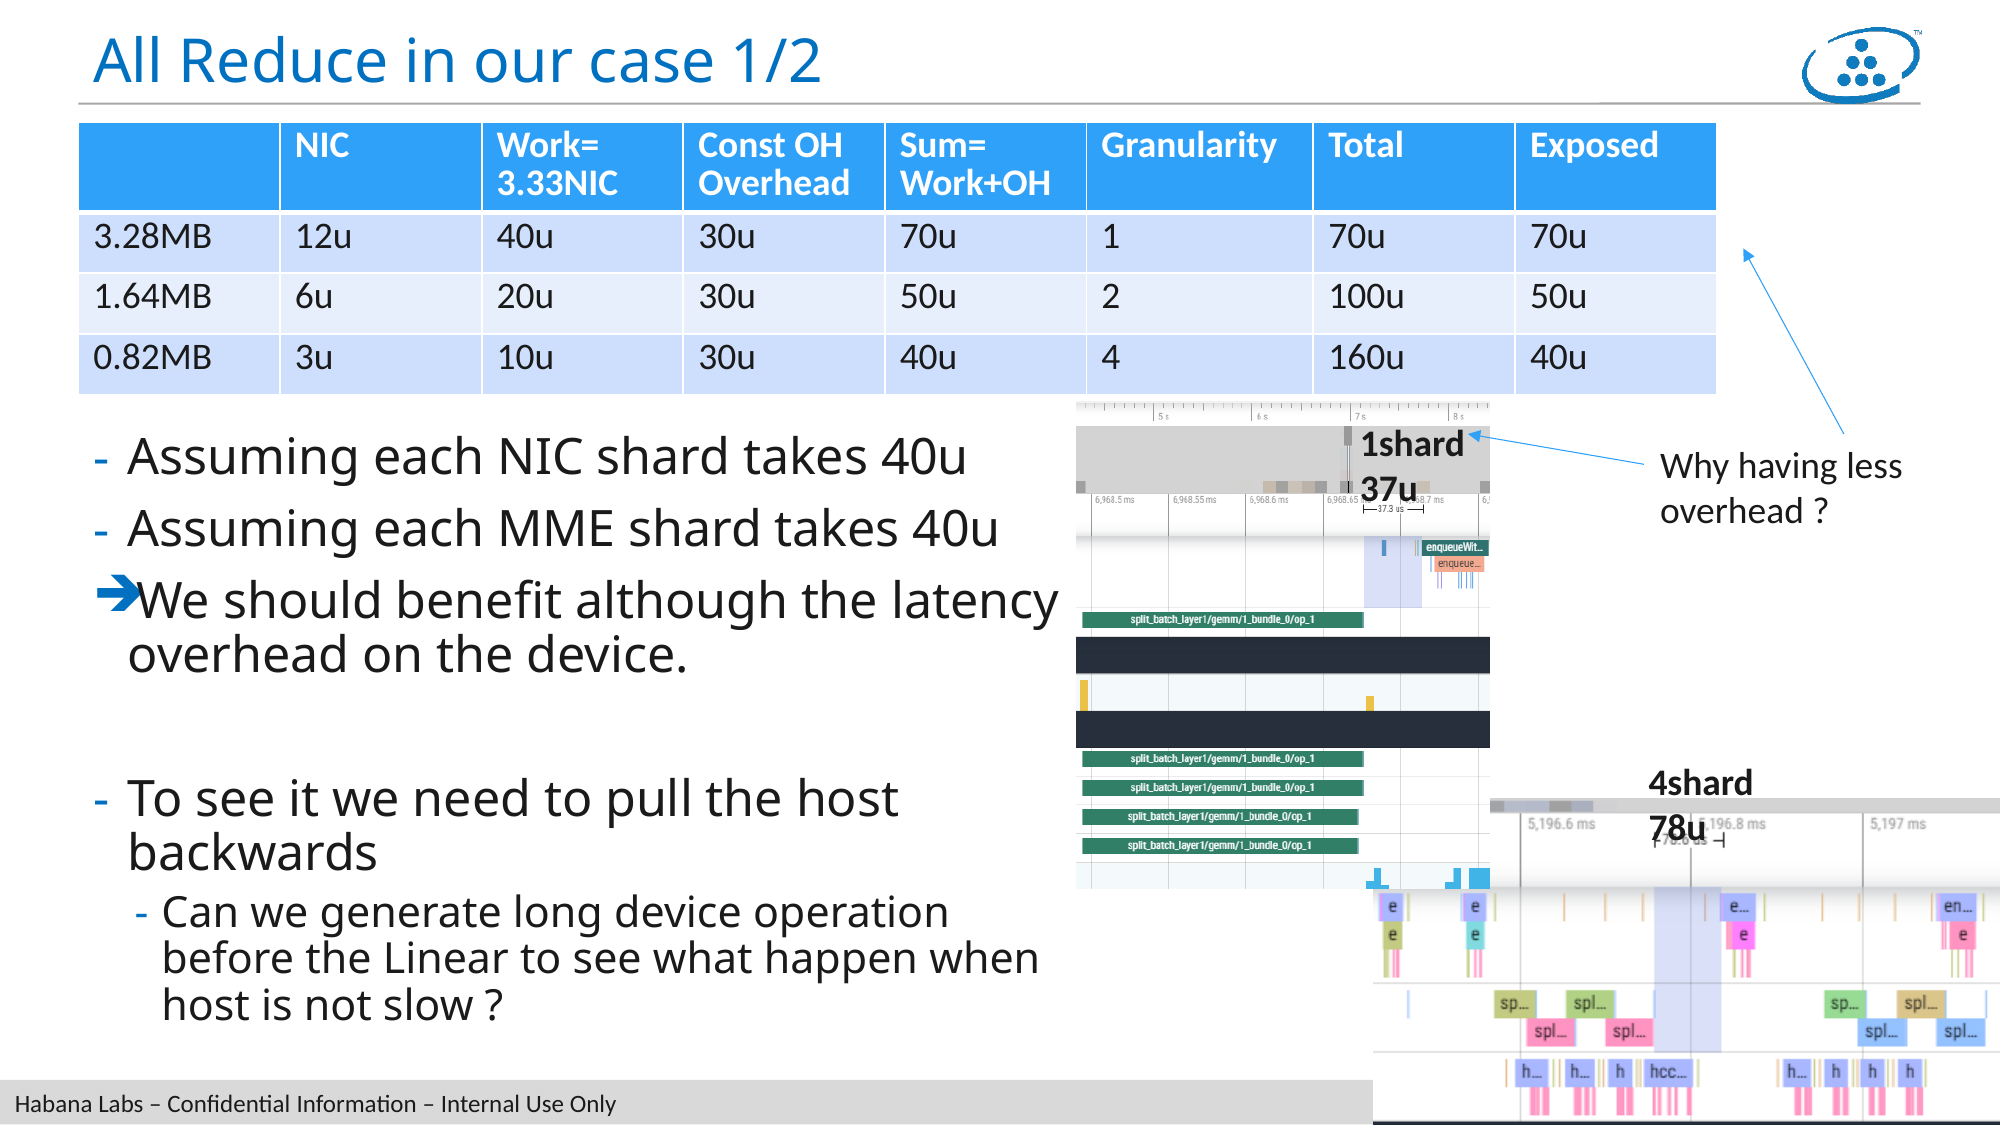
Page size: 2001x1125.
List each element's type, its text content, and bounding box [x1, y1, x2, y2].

table_cell 70u [1516, 215, 1716, 272]
table_cell 50u [886, 274, 1086, 333]
table_cell 4 [1087, 335, 1312, 394]
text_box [1467, 433, 1644, 465]
table_header Exposed [1516, 123, 1716, 210]
list Assuming each NIC shard takes 40u Assuming each MME shard takes 40u We should benefit although the latency overhead on the device. To see it we need to pull the host backwards Can we generate long device operation before the Linear to see what happen when host is not slow ? [78, 396, 1077, 1046]
table_cell 30u [684, 335, 884, 394]
table_cell 6u [281, 274, 481, 333]
title All Reduce in our case 1/2 [78, 22, 1921, 104]
table_header Sum= Work+OH [886, 123, 1086, 210]
table_cell 40u [1516, 335, 1716, 394]
table_cell 2 [1087, 274, 1312, 333]
table_cell 0.82MB [79, 335, 279, 394]
table_cell 40u [483, 215, 682, 272]
table_cell 30u [684, 215, 884, 272]
table_cell 3.28MB [79, 215, 279, 272]
table_cell 50u [1516, 274, 1716, 333]
table_header [79, 123, 279, 210]
table_cell 40u [886, 335, 1086, 394]
table_cell 1 [1087, 215, 1312, 272]
picture [1076, 401, 2000, 1125]
text_box 4shard 78u [1633, 750, 1769, 798]
table_cell 20u [483, 274, 682, 333]
table_header Granularity [1087, 123, 1312, 210]
table_cell 70u [1314, 215, 1514, 272]
table_header Work= 3.33NIC [483, 123, 682, 210]
table_header NIC [281, 123, 481, 210]
table_cell 1.64MB [79, 274, 279, 333]
text_box Why having less overhead ? [1645, 433, 1927, 539]
table_cell 3u [281, 335, 481, 394]
table_header Total [1314, 123, 1514, 210]
table_cell 100u [1314, 274, 1514, 333]
table_header Const OH Overhead [684, 123, 884, 210]
table_cell 10u [483, 335, 682, 394]
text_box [1743, 248, 1844, 435]
table_cell 70u [886, 215, 1086, 272]
table_cell 160u [1314, 335, 1514, 394]
table_cell 12u [281, 215, 481, 272]
table_cell 30u [684, 274, 884, 333]
